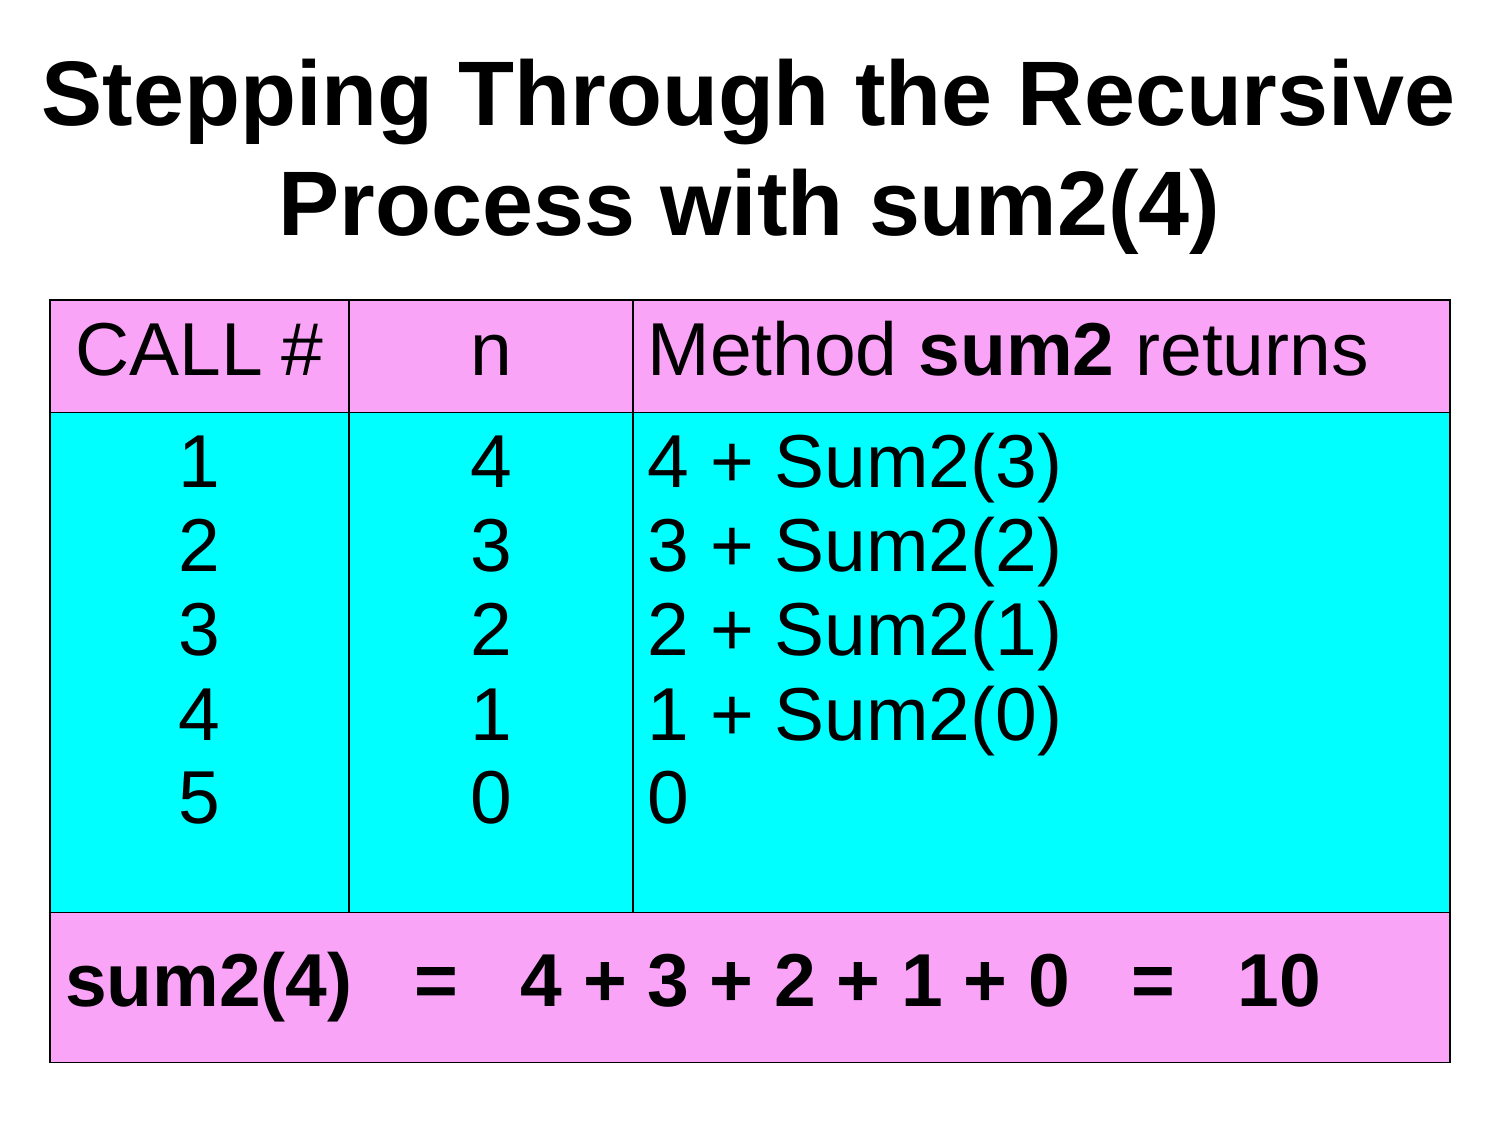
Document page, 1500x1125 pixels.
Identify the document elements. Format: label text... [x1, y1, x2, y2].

title Stepping Through the Recursive Process with sum2(4) [0, 24, 1500, 263]
table_header Method sum2 returns [634, 301, 1449, 412]
table_header CALL # [51, 301, 348, 412]
table_header n [350, 301, 632, 412]
table_cell sum2(4) = 4 + 3 + 2 + 1 + 0 = 10 [51, 913, 1449, 1062]
table_cell 4 + Sum2(3) 3 + Sum2(2) 2 + Sum2(1) 1 + Sum2(0) 0 [634, 413, 1449, 912]
table_cell 4 3 2 1 0 [350, 413, 632, 912]
table_cell 1 2 3 4 5 [51, 413, 348, 912]
